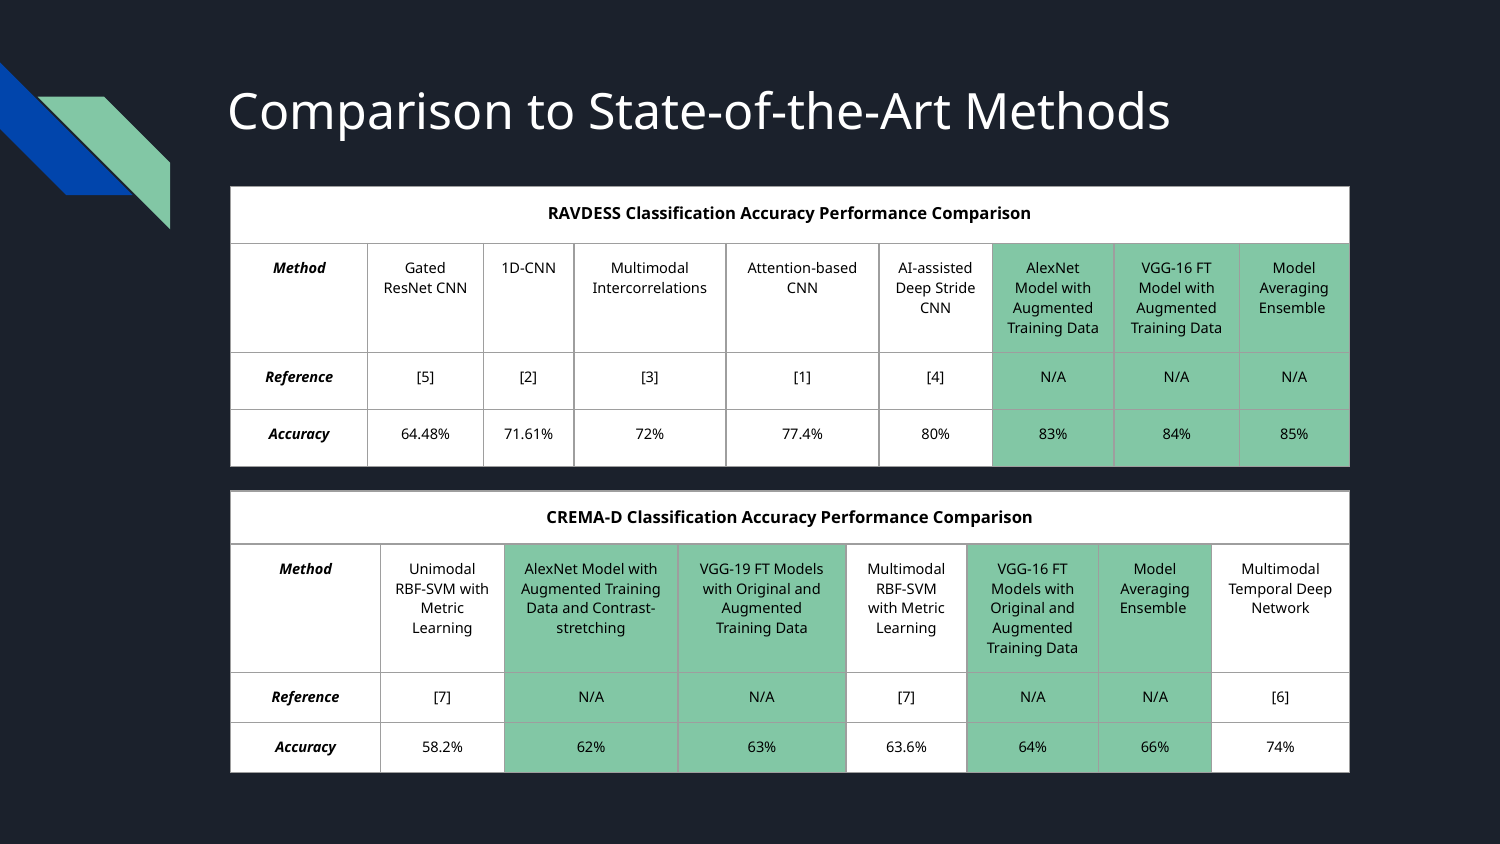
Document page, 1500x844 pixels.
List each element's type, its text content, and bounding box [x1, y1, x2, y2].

table_cell [4] [880, 353, 992, 409]
table_cell N/A [679, 673, 845, 722]
table_cell AlexNet Model with Augmented Training Data [993, 244, 1113, 352]
table_cell N/A [1240, 353, 1349, 409]
table_cell 66% [1099, 723, 1211, 772]
table_cell [2] [484, 353, 573, 409]
table_cell Gated ResNet CNN [368, 244, 483, 352]
table_cell N/A [993, 353, 1113, 409]
table_cell 83% [993, 410, 1113, 466]
table_cell Multimodal Temporal Deep Network [1212, 545, 1349, 672]
table_cell Method [231, 244, 367, 352]
title Comparison to State-of-the-Art Methods [212, 64, 1368, 215]
table_cell 1D-CNN [484, 244, 573, 352]
table_cell 63% [679, 723, 845, 772]
table_cell 77.4% [727, 410, 878, 466]
table_cell [7] [381, 673, 504, 722]
table_header RAVDESS Classification Accuracy Performance Comparison [231, 187, 1349, 243]
table_cell [6] [1212, 673, 1349, 722]
table_cell 84% [1115, 410, 1239, 466]
table_cell N/A [968, 673, 1098, 722]
table_cell 85% [1240, 410, 1349, 466]
table_cell VGG-16 FT Models with Original and Augmented Training Data [968, 545, 1098, 672]
table_cell Multimodal RBF-SVM with Metric Learning [847, 545, 966, 672]
table_cell [5] [368, 353, 483, 409]
table_cell Method [231, 545, 380, 672]
table_cell Reference [231, 673, 380, 722]
table_cell N/A [1115, 353, 1239, 409]
table_cell 64.48% [368, 410, 483, 466]
table_cell 80% [880, 410, 992, 466]
table_cell Reference [231, 353, 367, 409]
table_cell Model Averaging Ensemble [1240, 244, 1349, 352]
table_cell 63.6% [847, 723, 966, 772]
table_cell Accuracy [231, 410, 367, 466]
table_cell Model Averaging Ensemble [1099, 545, 1211, 672]
table_cell AI-assisted Deep Stride CNN [880, 244, 992, 352]
table_cell [1] [727, 353, 878, 409]
table_cell [3] [575, 353, 725, 409]
table_cell Unimodal RBF-SVM with Metric Learning [381, 545, 504, 672]
table_cell 72% [575, 410, 725, 466]
table_cell N/A [1099, 673, 1211, 722]
table_cell 64% [968, 723, 1098, 772]
table_cell Multimodal Intercorrelations [575, 244, 725, 352]
table_cell 71.61% [484, 410, 573, 466]
table_cell 58.2% [381, 723, 504, 772]
table_cell [7] [847, 673, 966, 722]
table_cell 74% [1212, 723, 1349, 772]
table_cell AlexNet Model with Augmented Training Data and Contrast-stretching [505, 545, 677, 672]
table_cell N/A [505, 673, 677, 722]
table_cell Attention-based CNN [727, 244, 878, 352]
table_cell VGG-19 FT Models with Original and Augmented Training Data [679, 545, 845, 672]
table_cell 62% [505, 723, 677, 772]
table_cell VGG-16 FT Model with Augmented Training Data [1115, 244, 1239, 352]
table_header CREMA-D Classification Accuracy Performance Comparison [231, 492, 1349, 543]
table_cell Accuracy [231, 723, 380, 772]
